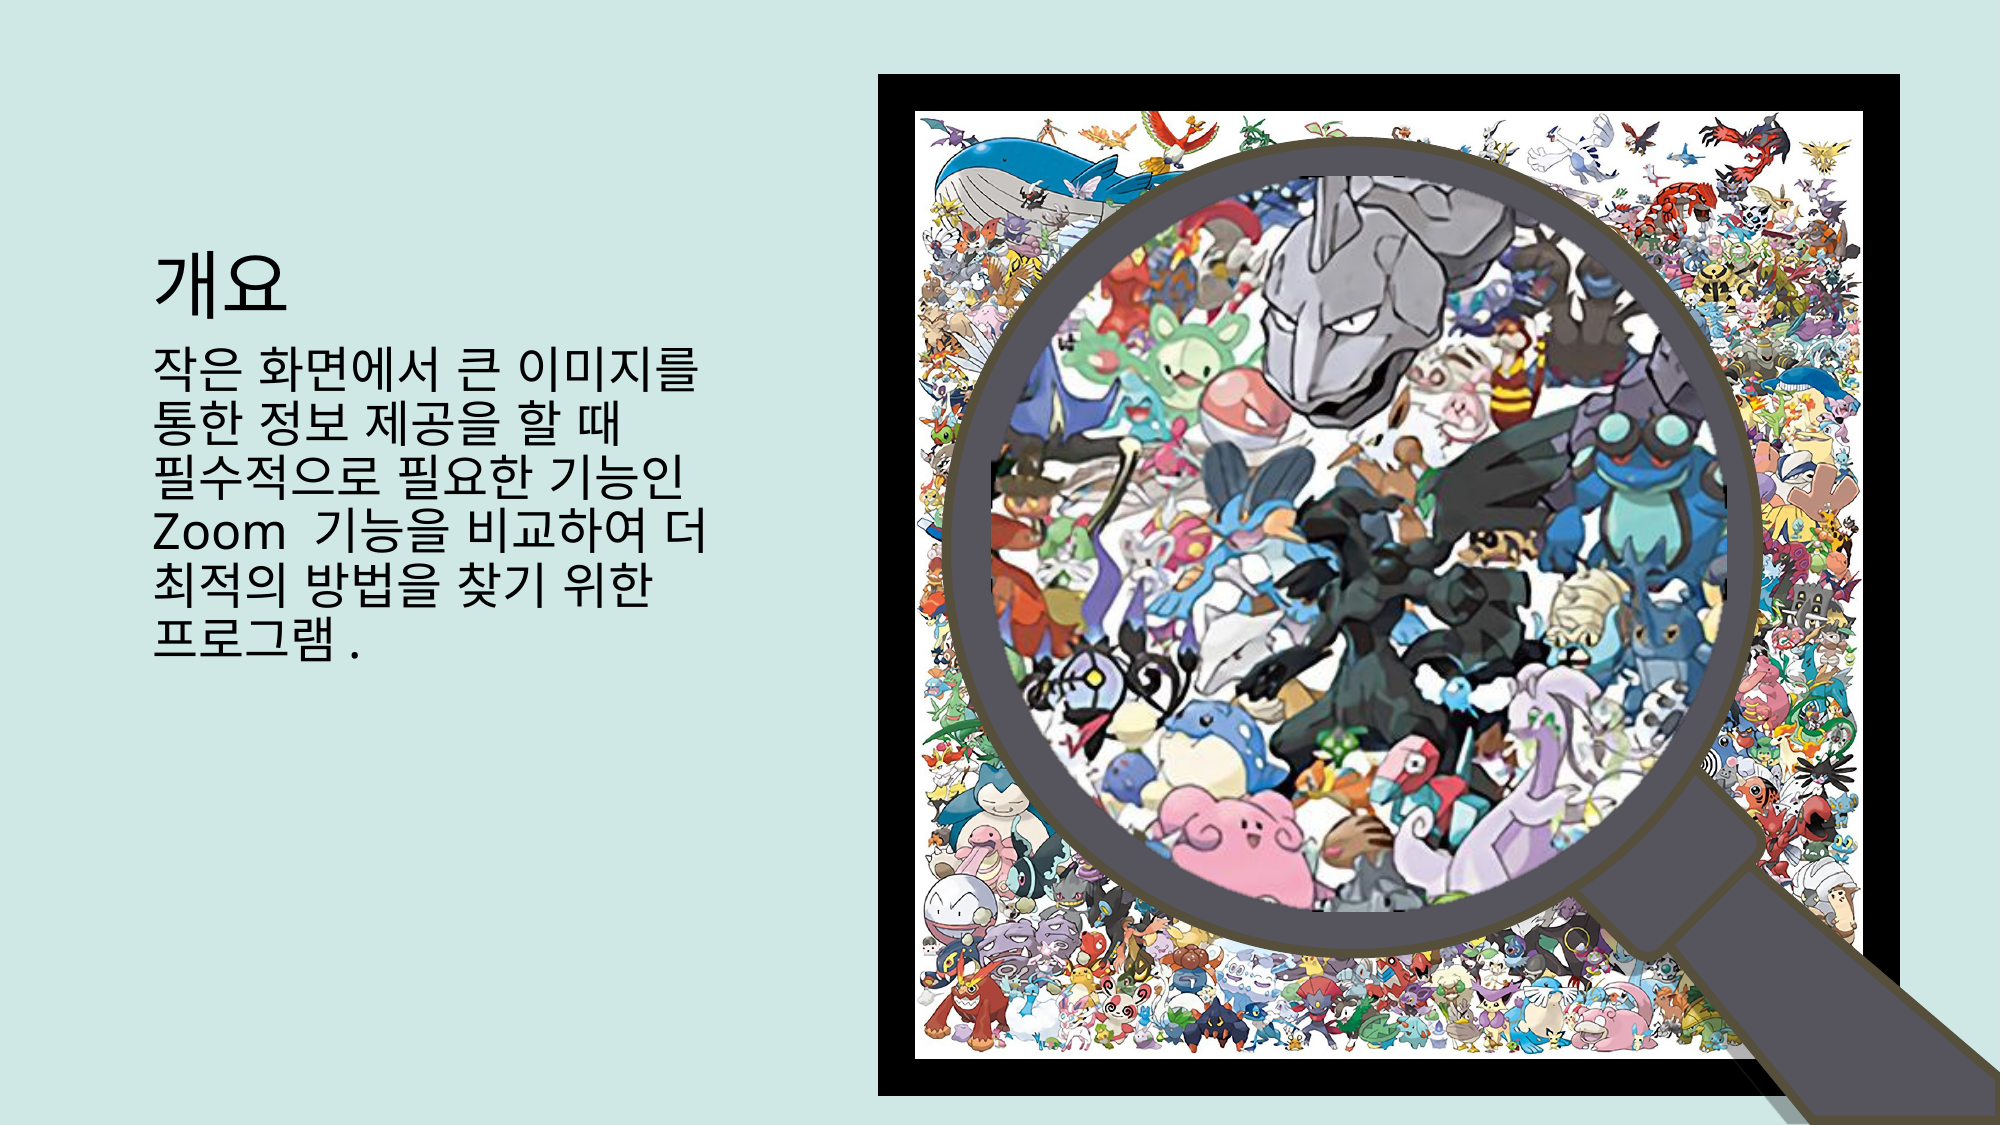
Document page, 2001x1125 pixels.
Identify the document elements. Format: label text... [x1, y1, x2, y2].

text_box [915, 111, 1917, 1125]
list 작은 화면에서 큰 이미지를 통한 정보 제공을 할 때 필수적으로 필요한 기능인 Zoom 기능을 비교하여 더 최적의 방법을 찾기 위한 프로그램. [137, 337, 783, 963]
title 개요 [137, 75, 783, 337]
